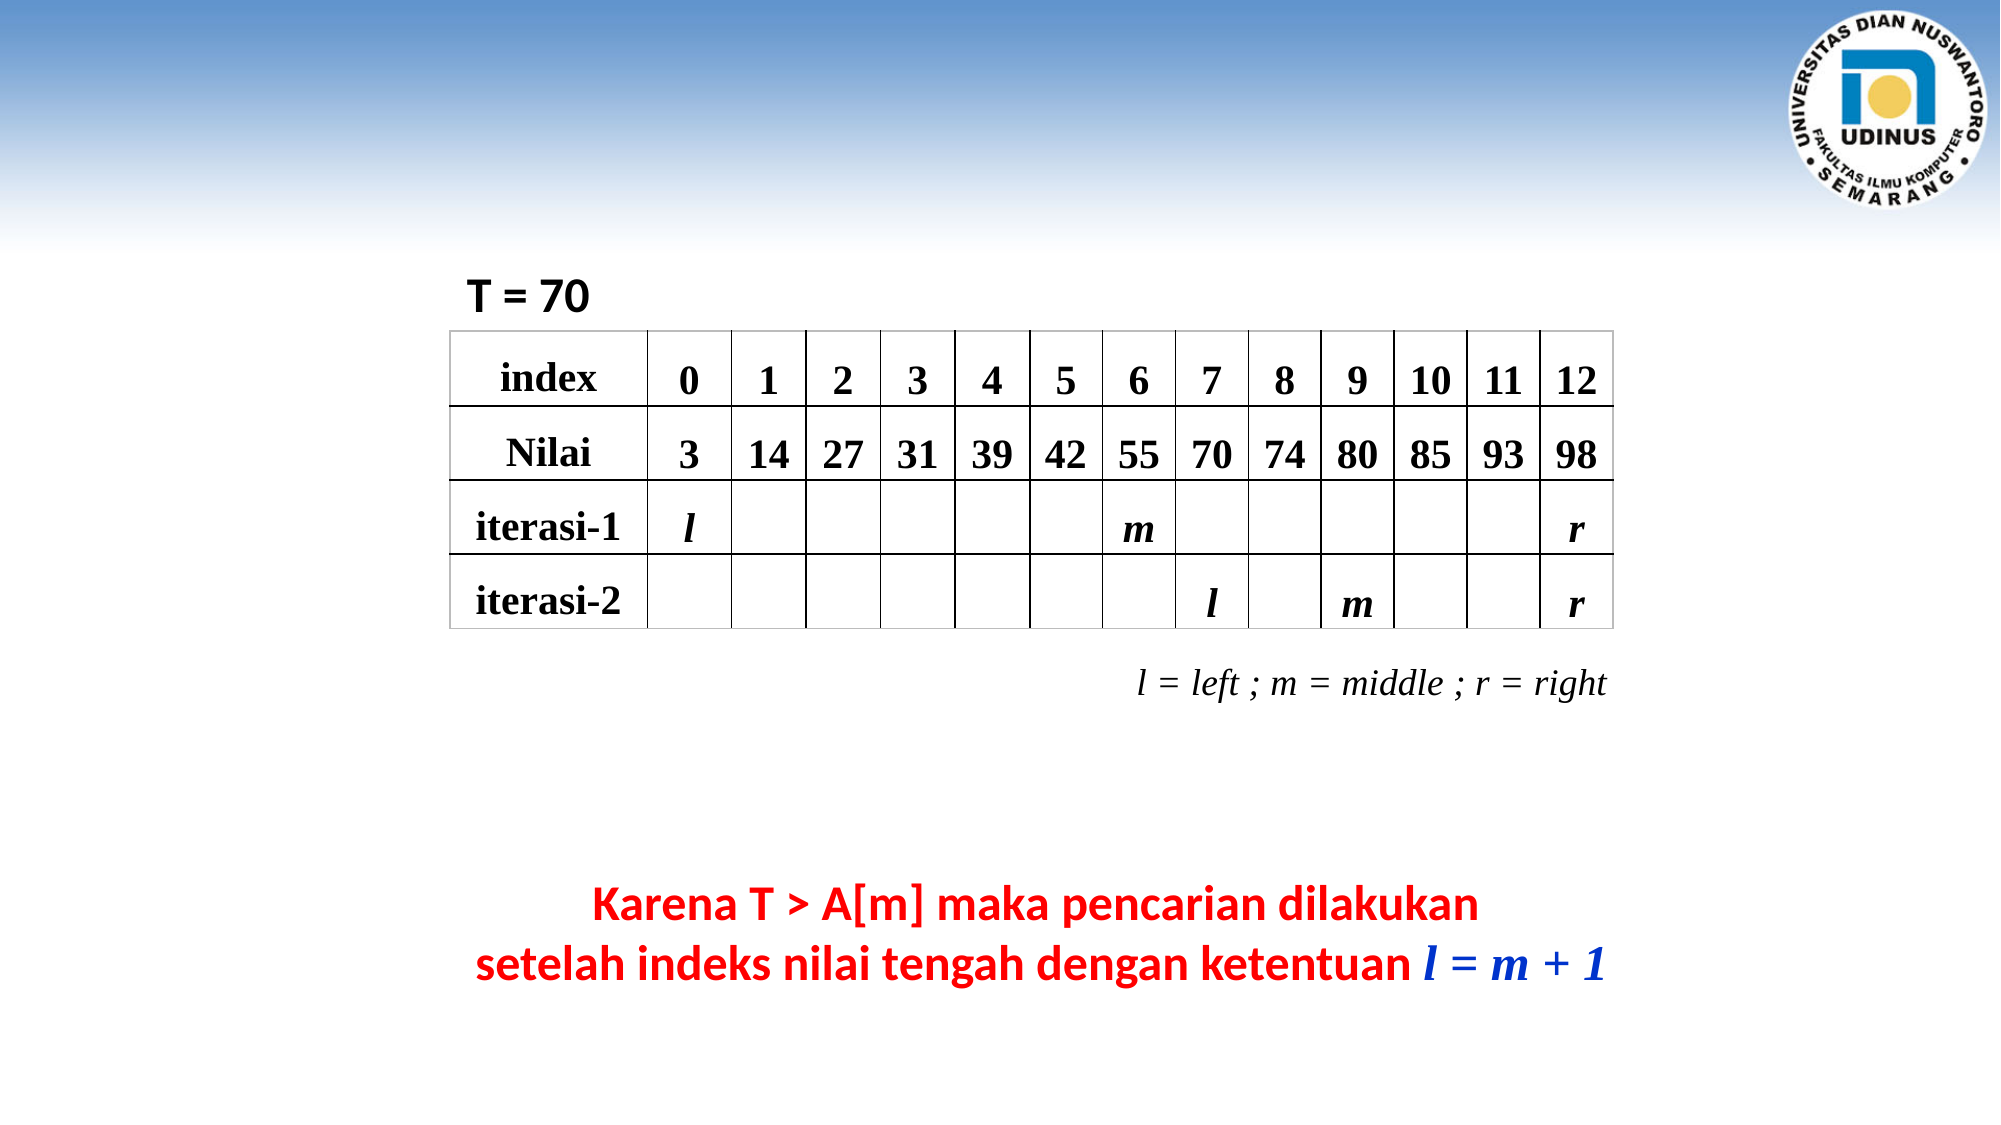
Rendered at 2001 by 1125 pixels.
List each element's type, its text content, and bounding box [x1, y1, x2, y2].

table_header 8 [1249, 332, 1320, 405]
table_cell [1031, 481, 1102, 553]
table_header 11 [1468, 332, 1539, 405]
table_cell [732, 555, 805, 628]
table_cell 42 [1031, 407, 1102, 479]
table_cell [648, 555, 731, 628]
table_cell 31 [881, 407, 954, 479]
table_cell [1249, 481, 1320, 553]
text_box Karena T > A[m] maka pencarian dilakukan setelah indeks nilai tengah dengan ketentuan l = m + 1 [460, 862, 1624, 998]
table_header 10 [1395, 332, 1466, 405]
table_cell [1468, 481, 1539, 553]
table_cell [881, 555, 954, 628]
table_cell [956, 555, 1029, 628]
table_header 1 [732, 332, 805, 405]
table_cell 98 [1541, 407, 1612, 479]
table_cell 55 [1103, 407, 1175, 479]
table_header 7 [1176, 332, 1248, 405]
table_cell iterasi-2 [451, 555, 647, 628]
table_cell iterasi-1 [451, 481, 647, 553]
table_cell [956, 481, 1029, 553]
table_cell [807, 481, 880, 553]
table_header 3 [881, 332, 954, 405]
table_header 9 [1322, 332, 1393, 405]
table_cell [807, 555, 880, 628]
table_cell 39 [956, 407, 1029, 479]
table_cell Nilai [451, 407, 647, 479]
table_cell l [648, 481, 731, 553]
table_cell r [1541, 481, 1612, 553]
table_cell [1249, 555, 1320, 628]
table_cell 85 [1395, 407, 1466, 479]
table_cell 93 [1468, 407, 1539, 479]
table_cell [881, 481, 954, 553]
table_header 6 [1103, 332, 1175, 405]
picture [0, 0, 2000, 1125]
table_cell 70 [1176, 407, 1248, 479]
table_cell [1395, 555, 1466, 628]
table_cell [1395, 481, 1466, 553]
table_cell 74 [1249, 407, 1320, 479]
table_cell 3 [648, 407, 731, 479]
table_cell m [1103, 481, 1175, 553]
table_cell [1103, 555, 1175, 628]
table_cell 80 [1322, 407, 1393, 479]
text_box l = left ; m = middle ; r = right [1121, 650, 1790, 710]
table_cell [1176, 481, 1248, 553]
table_cell [732, 481, 805, 553]
table_header 5 [1031, 332, 1102, 405]
table_cell 27 [807, 407, 880, 479]
table_cell r [1541, 555, 1612, 628]
table_cell m [1322, 555, 1393, 628]
table_cell [1468, 555, 1539, 628]
table_cell 14 [732, 407, 805, 479]
table_cell l [1176, 555, 1248, 628]
table_header 2 [807, 332, 880, 405]
table_header 4 [956, 332, 1029, 405]
text_box T = 70 [452, 255, 605, 331]
table_header 12 [1541, 332, 1612, 405]
table_header 0 [648, 332, 731, 405]
table_cell [1031, 555, 1102, 628]
table_cell [1322, 481, 1393, 553]
table_header index [451, 332, 647, 405]
